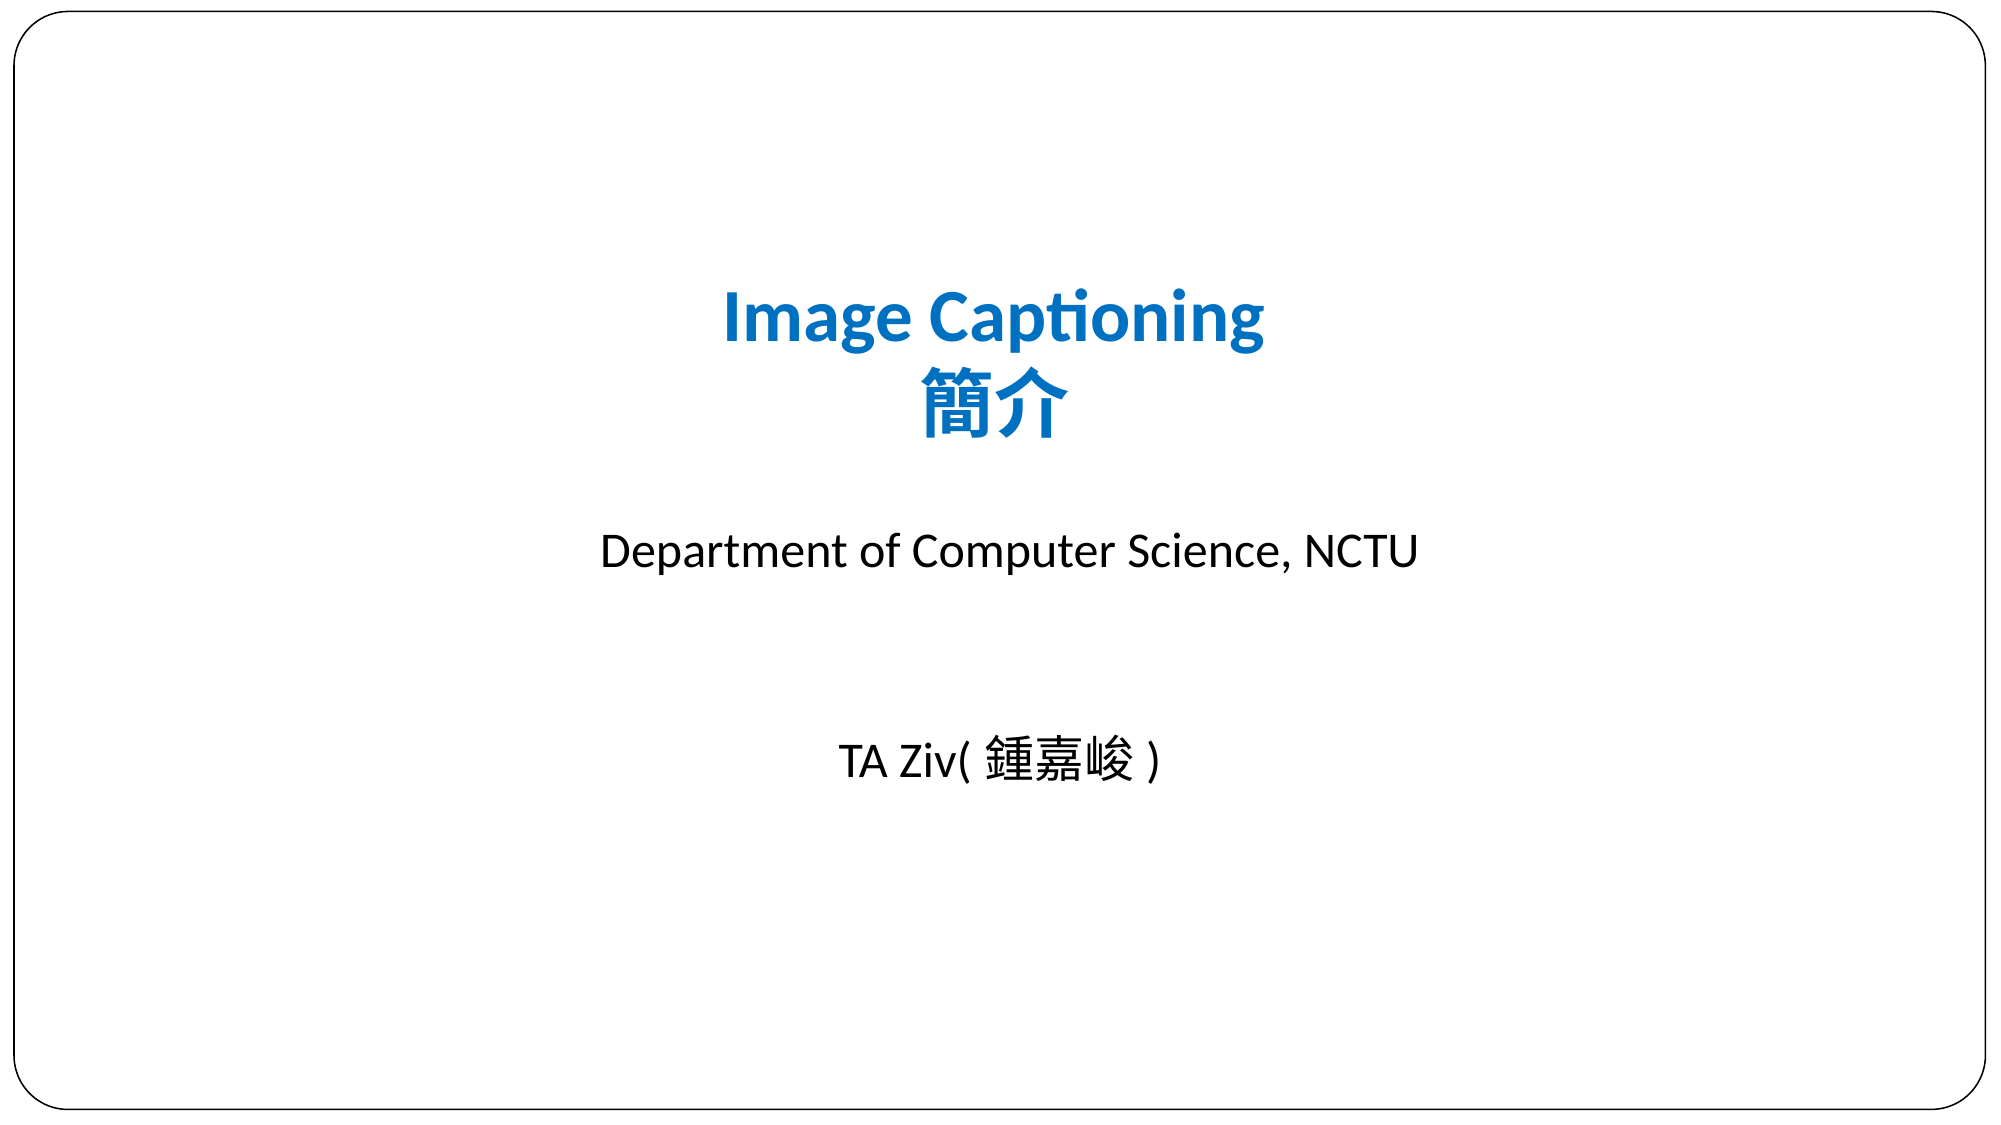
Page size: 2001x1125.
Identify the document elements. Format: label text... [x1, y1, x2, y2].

subtitle Department of Computer Science, NCTU [310, 510, 1710, 653]
list TA Ziv(鍾嘉峻) [751, 720, 1249, 839]
title Image Captioning 簡介 [267, 219, 1721, 461]
